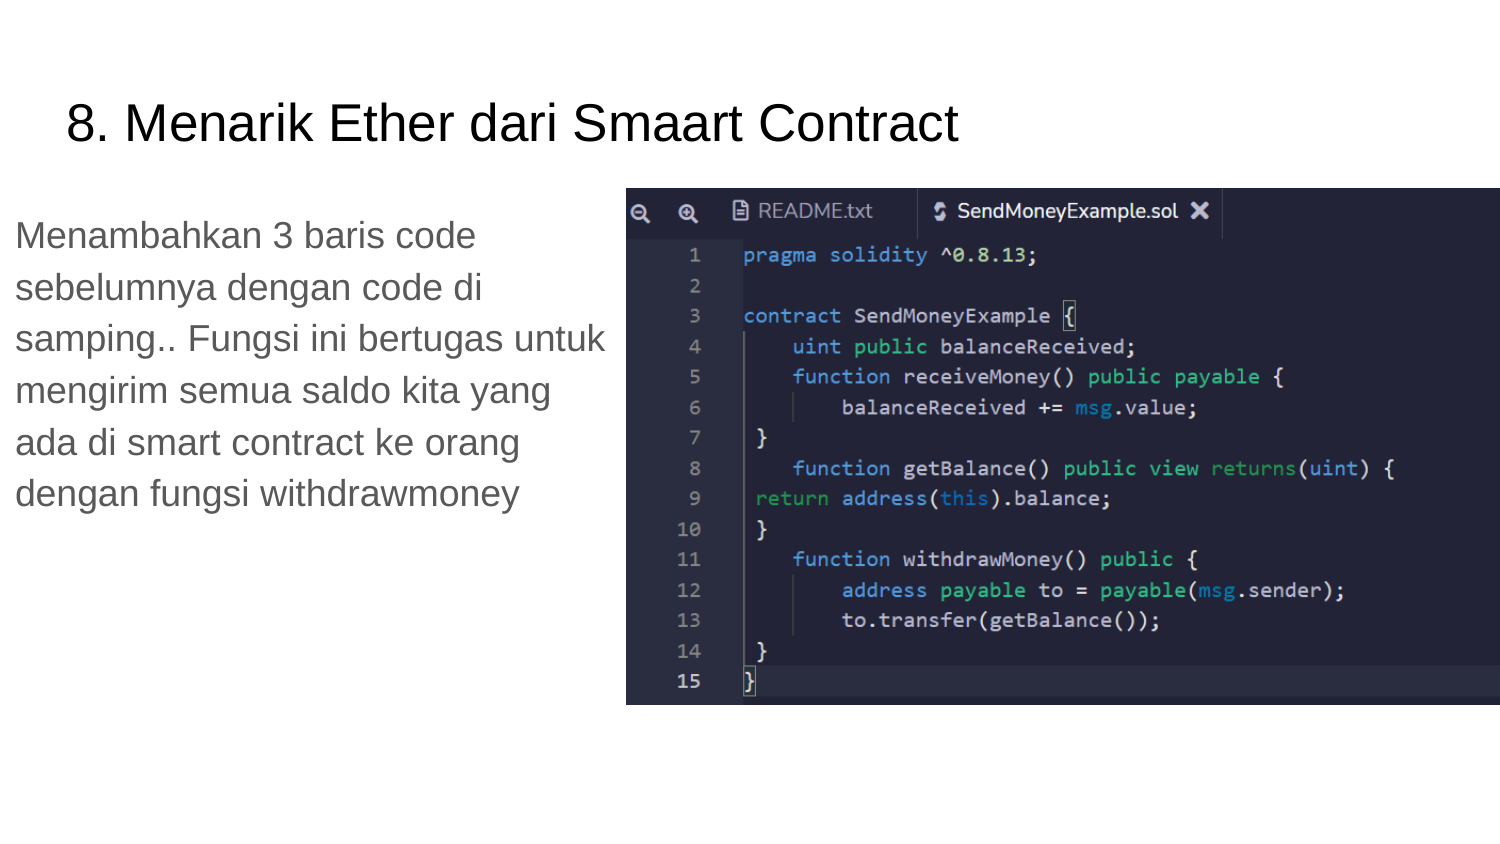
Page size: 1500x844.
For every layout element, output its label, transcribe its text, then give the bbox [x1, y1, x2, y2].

picture [626, 188, 1500, 705]
title 8. Menarik Ether dari Smaart Contract [51, 72, 1449, 167]
list Menambahkan 3 baris code sebelumnya dengan code di samping.. Fungsi ini bertugas untuk mengirim semua saldo kita yang ada di smart contract ke orang dengan fungsi withdrawmoney [0, 189, 627, 750]
